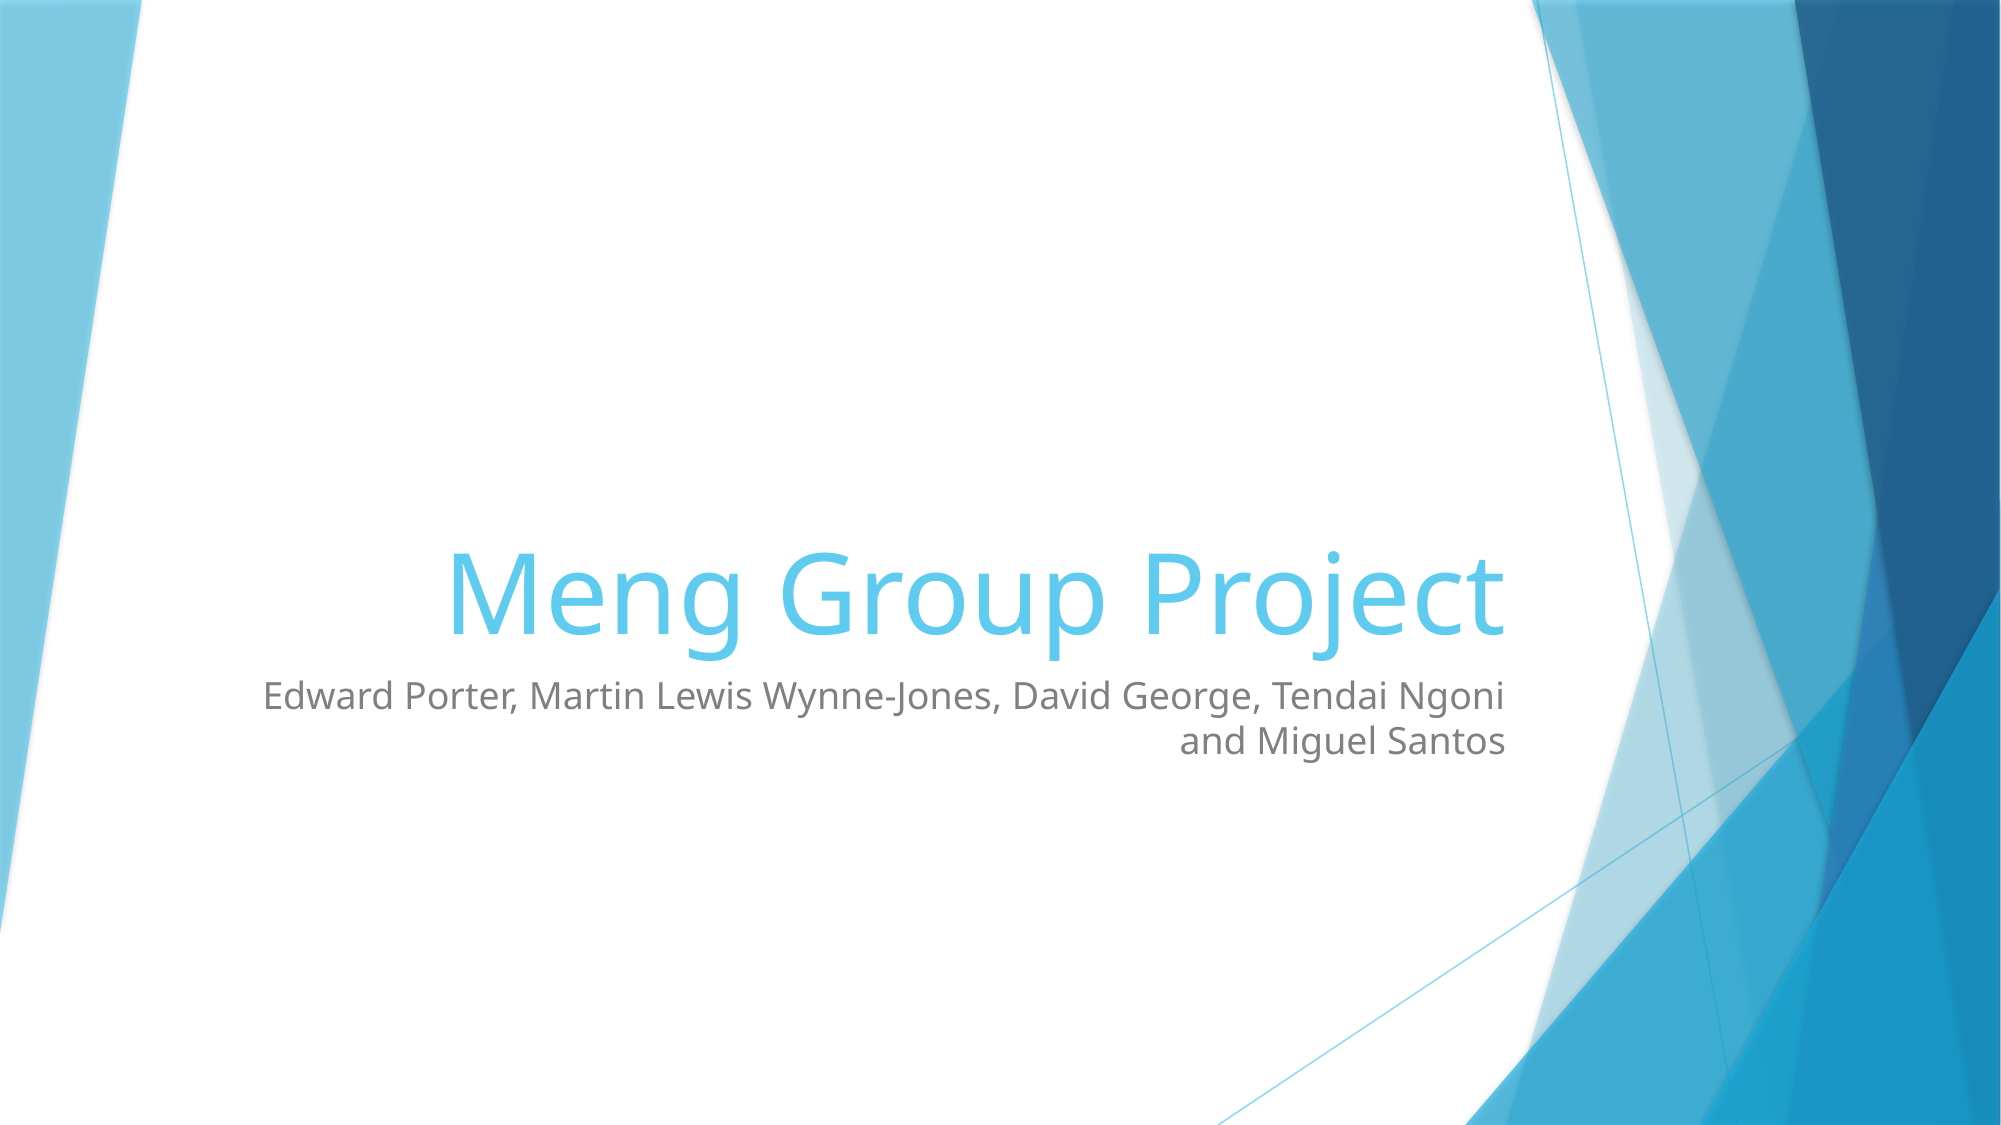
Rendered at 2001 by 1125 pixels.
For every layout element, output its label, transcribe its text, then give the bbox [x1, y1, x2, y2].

subtitle Edward Porter, Martin Lewis Wynne-Jones, David George, Tendai Ngoni and Miguel Santos [247, 664, 1522, 845]
title Meng Group Project [247, 394, 1522, 664]
